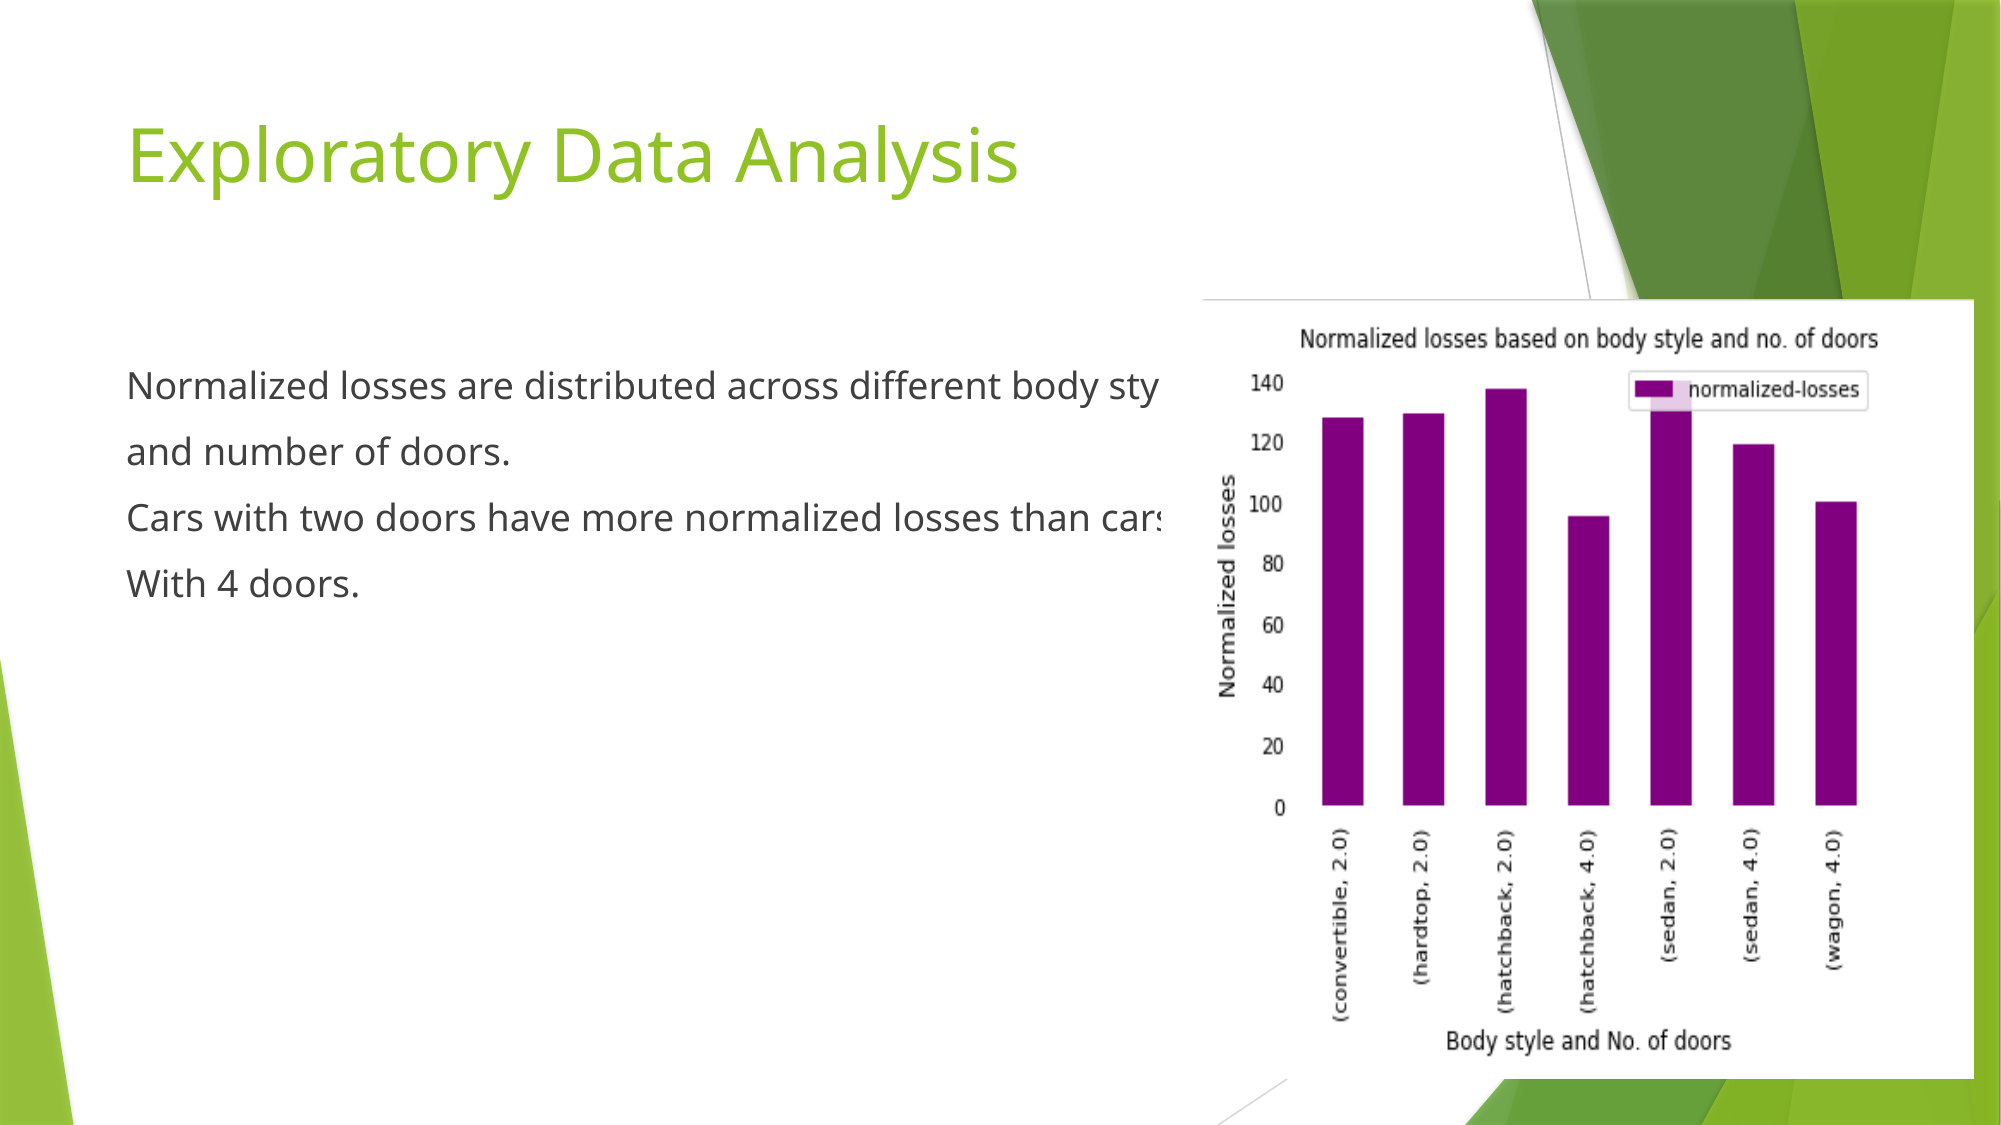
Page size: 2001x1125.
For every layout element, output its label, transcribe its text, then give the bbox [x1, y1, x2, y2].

picture [1161, 299, 1974, 1080]
title Exploratory Data Analysis [111, 99, 1522, 317]
list Normalized losses are distributed across different body styles and number of doors. Cars with two doors have more normalized losses than cars With 4 doors. [111, 354, 1156, 992]
